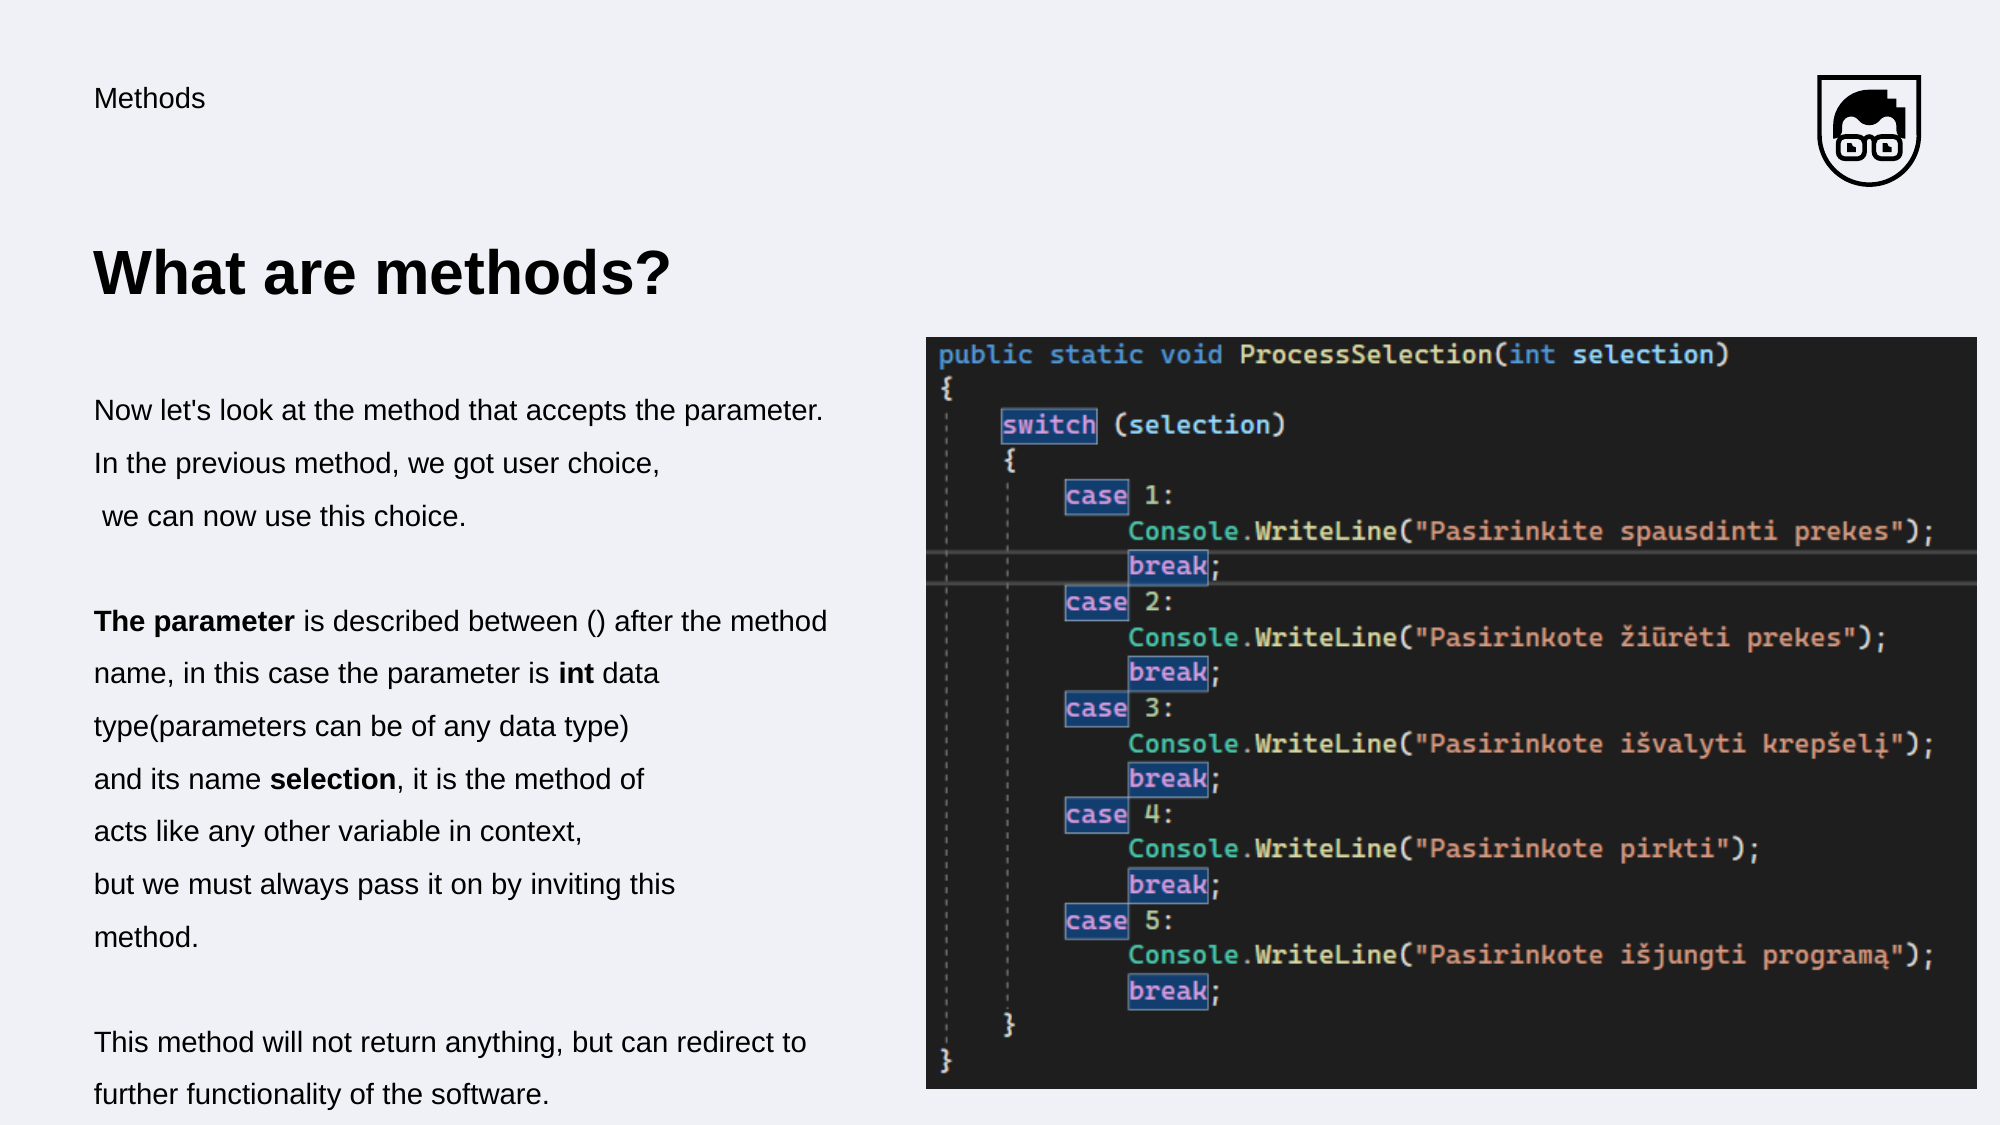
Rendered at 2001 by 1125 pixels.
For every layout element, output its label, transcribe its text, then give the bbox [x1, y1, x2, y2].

picture [926, 337, 1978, 1090]
list Now let's look at the method that accepts the parameter. In the previous method, we got user choice, we can now use this choice. The parameter is described between () after the method name, in this case the parameter is int data type(parameters can be of any data type) and its name selection, it is the method of acts like any other variable in context, but we must always pass it on by inviting this method. This method will not return anything, but can redirect to further functionality of the software. [78, 366, 1861, 1125]
list Methods [78, 75, 1000, 150]
title What are methods? [78, 224, 1851, 366]
